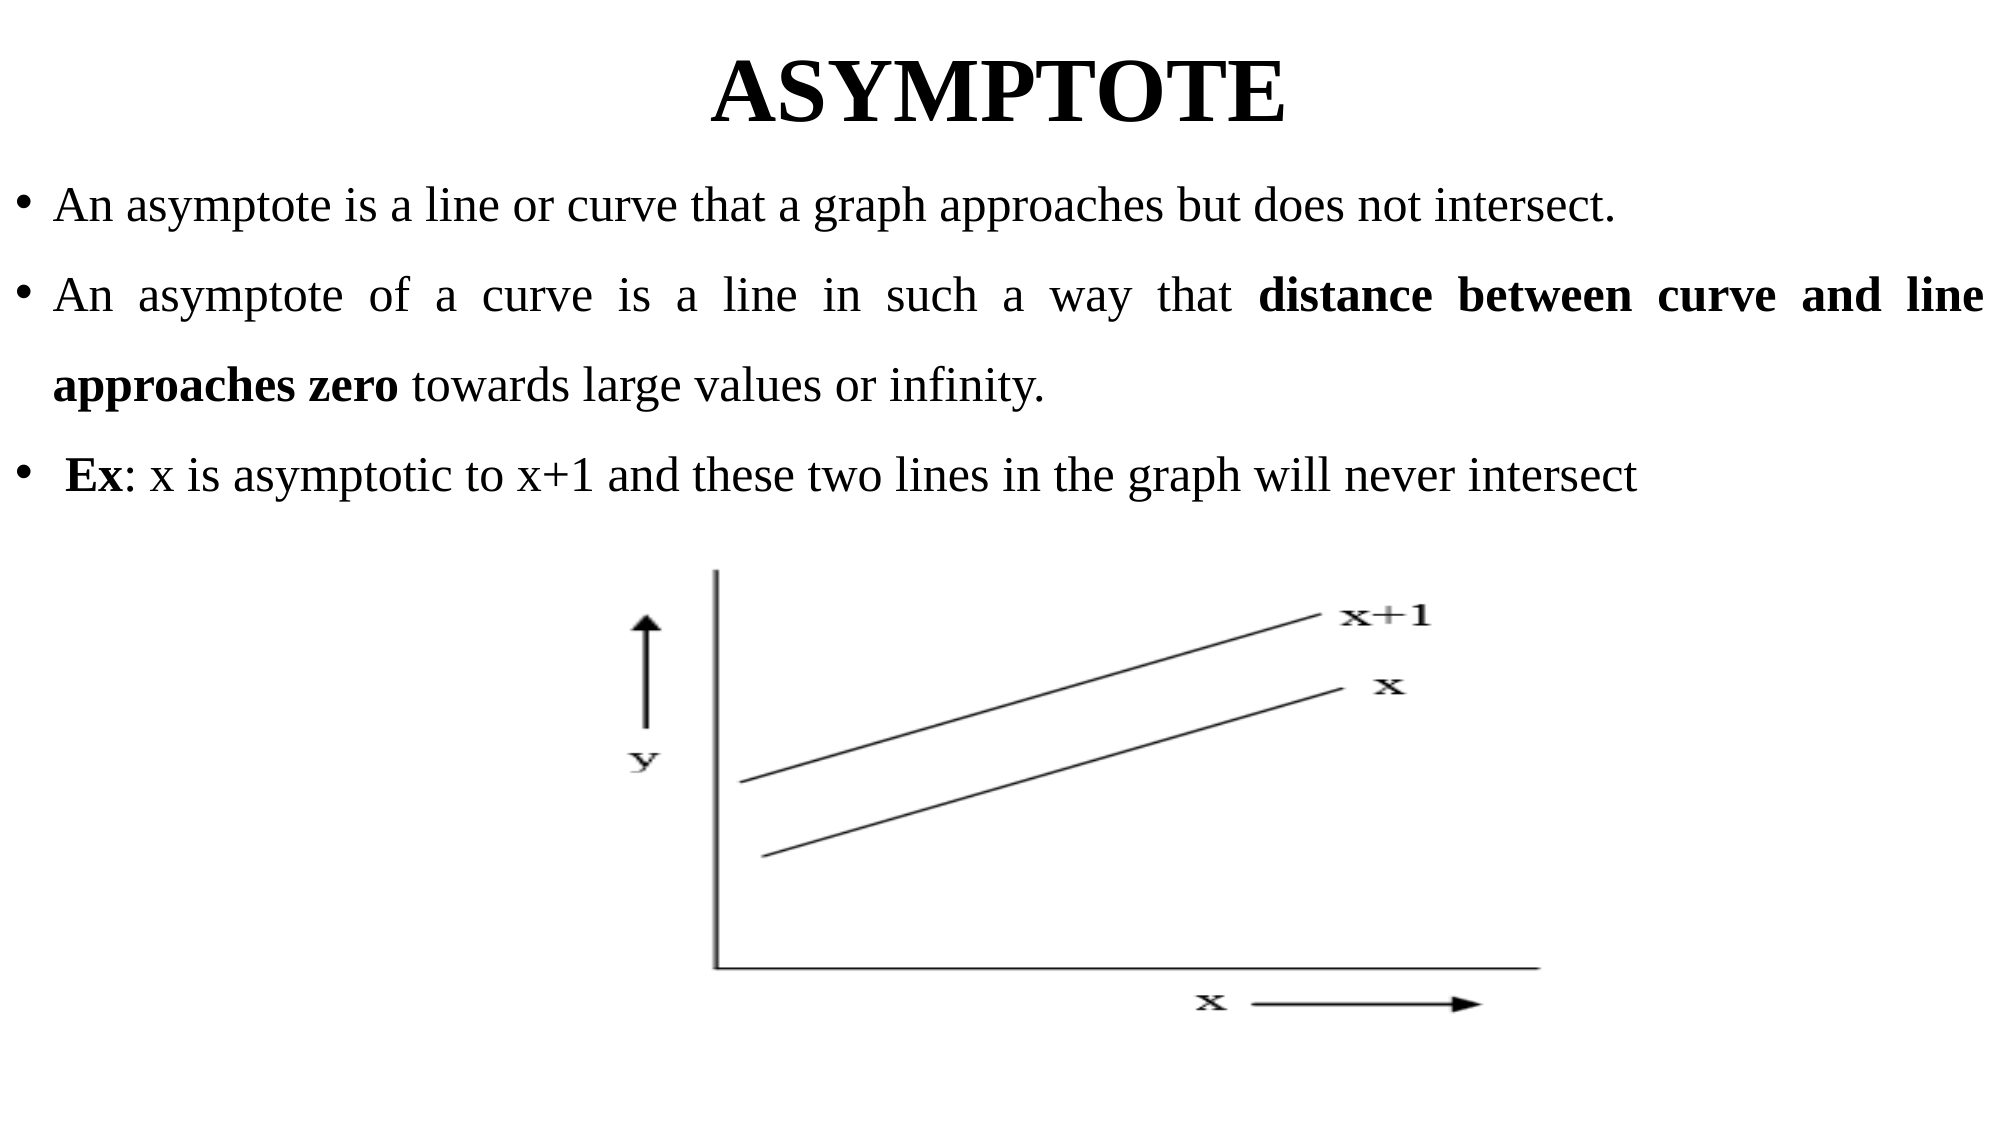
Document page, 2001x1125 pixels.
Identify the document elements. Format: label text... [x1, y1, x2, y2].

picture [595, 562, 1572, 1030]
list ASYMPTOTE An asymptote is a line or curve that a graph approaches but does not intersect. An asymptote of a curve is a line in such a way that distance between curve and line approaches zero towards large values or infinity. Ex: x is asymptotic to x+1 and these two lines in the graph will never intersect [0, 0, 2000, 1125]
